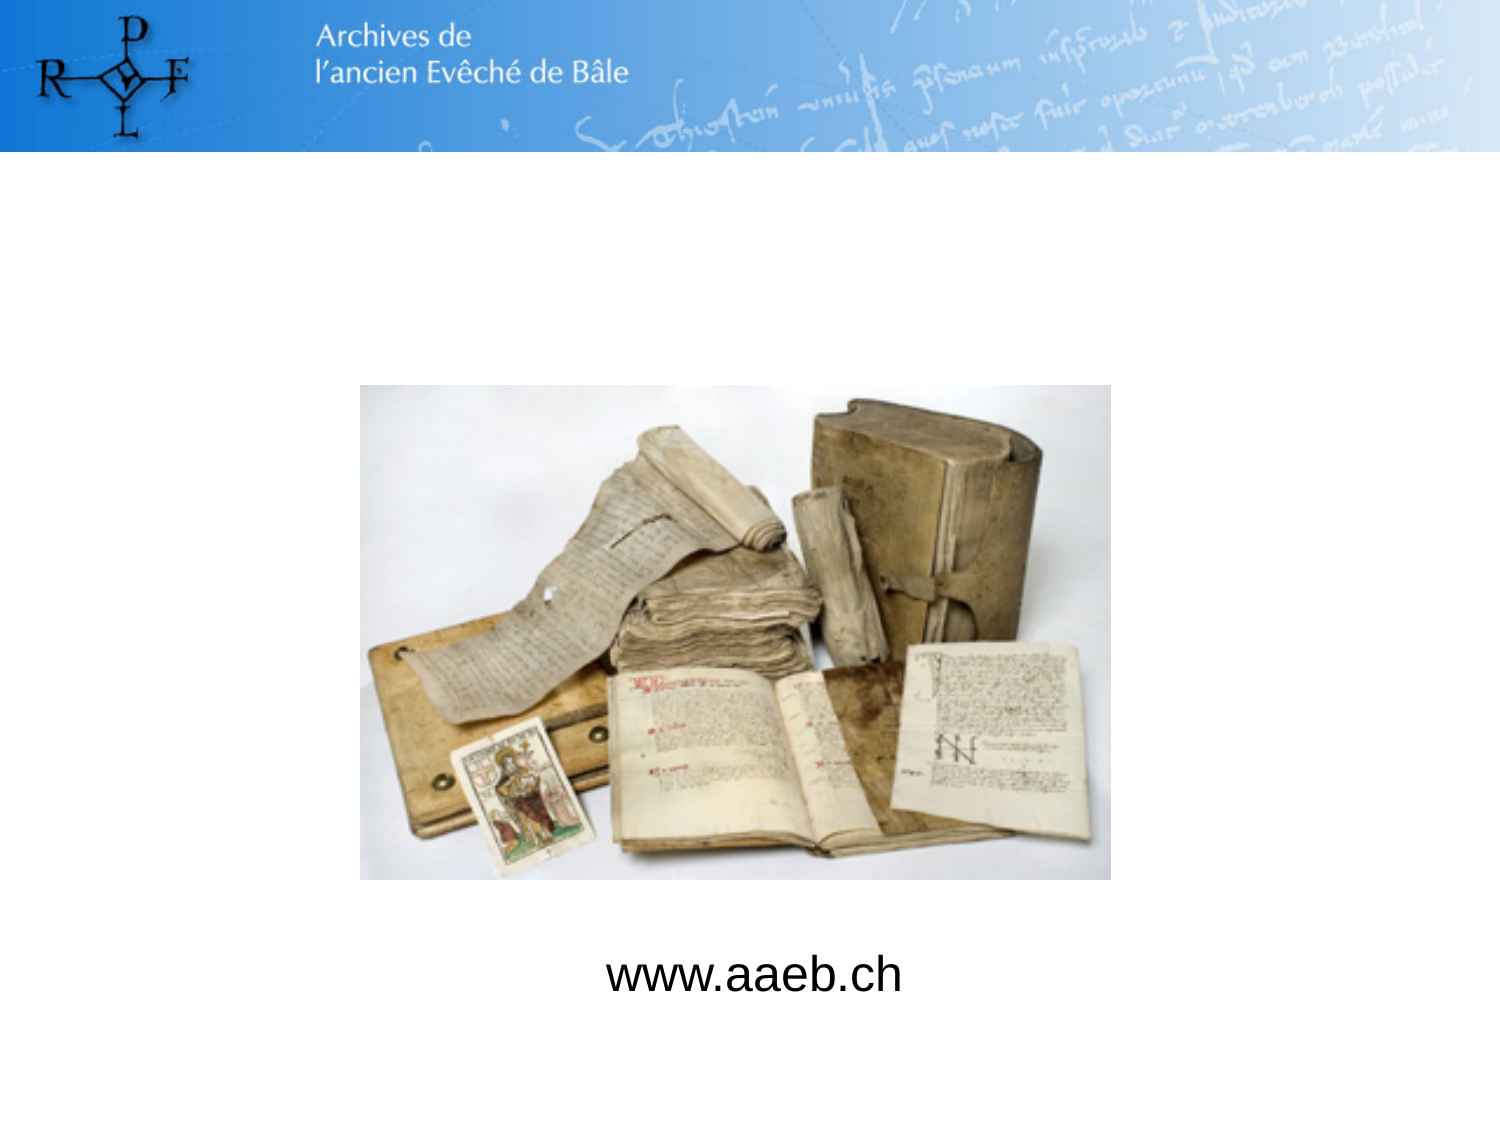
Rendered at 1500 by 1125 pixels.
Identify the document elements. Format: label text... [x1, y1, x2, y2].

subtitle www.aaeb.ch [230, 940, 1281, 1024]
picture [0, 0, 1500, 152]
picture [360, 385, 1111, 880]
